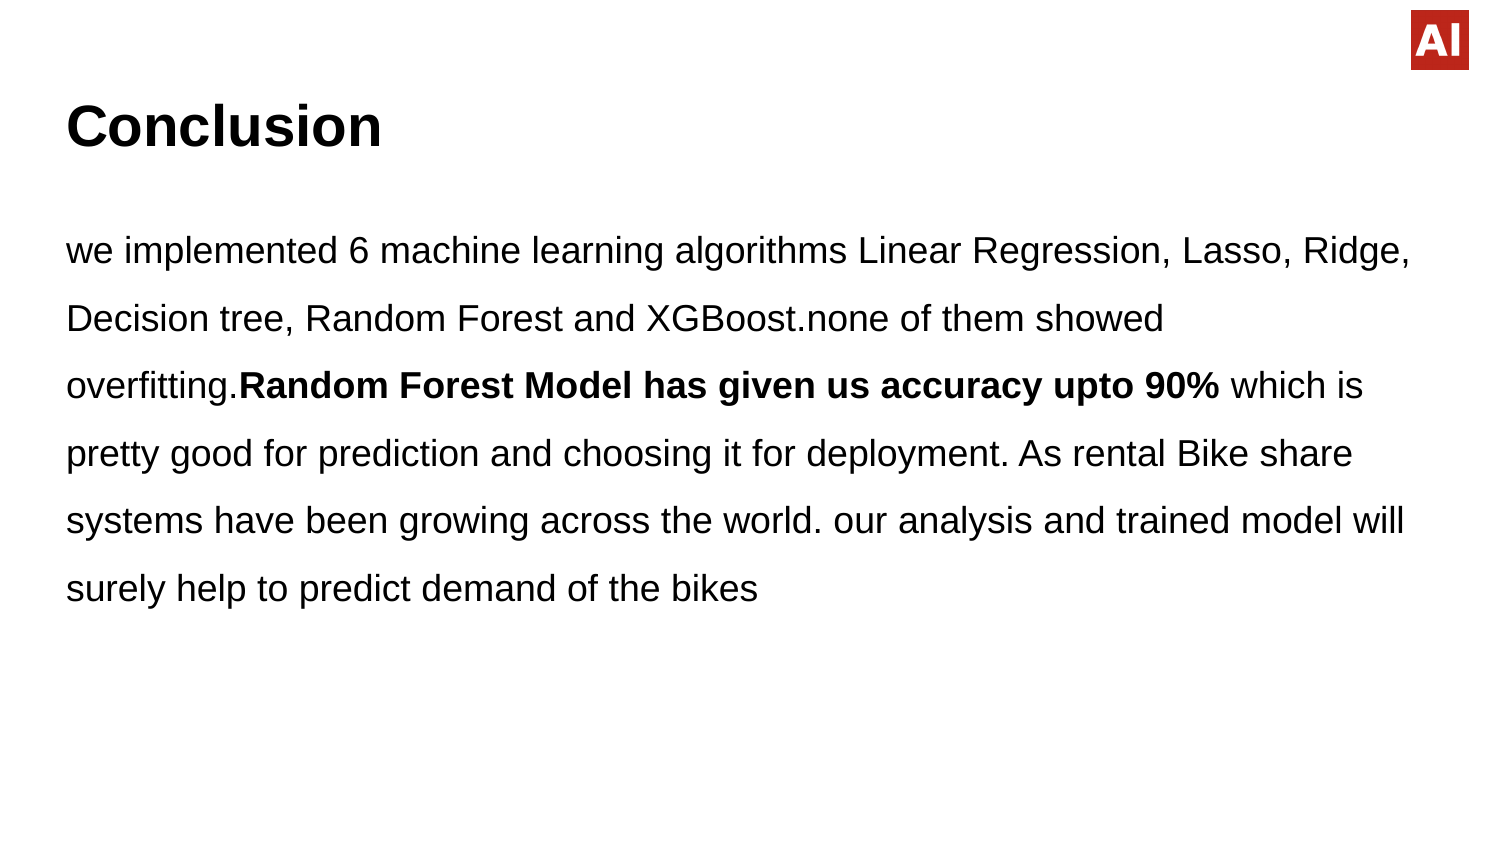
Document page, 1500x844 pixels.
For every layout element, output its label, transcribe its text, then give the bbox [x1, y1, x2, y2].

title Conclusion [51, 72, 1449, 167]
list we implemented 6 machine learning algorithms Linear Regression, Lasso, Ridge, Decision tree, Random Forest and XGBoost.none of them showed overfitting.Random Forest Model has given us accuracy upto 90% which is pretty good for prediction and choosing it for deployment. As rental Bike share systems have been growing across the world. our analysis and trained model will surely help to predict demand of the bikes [51, 189, 1449, 750]
picture [1411, 10, 1469, 70]
